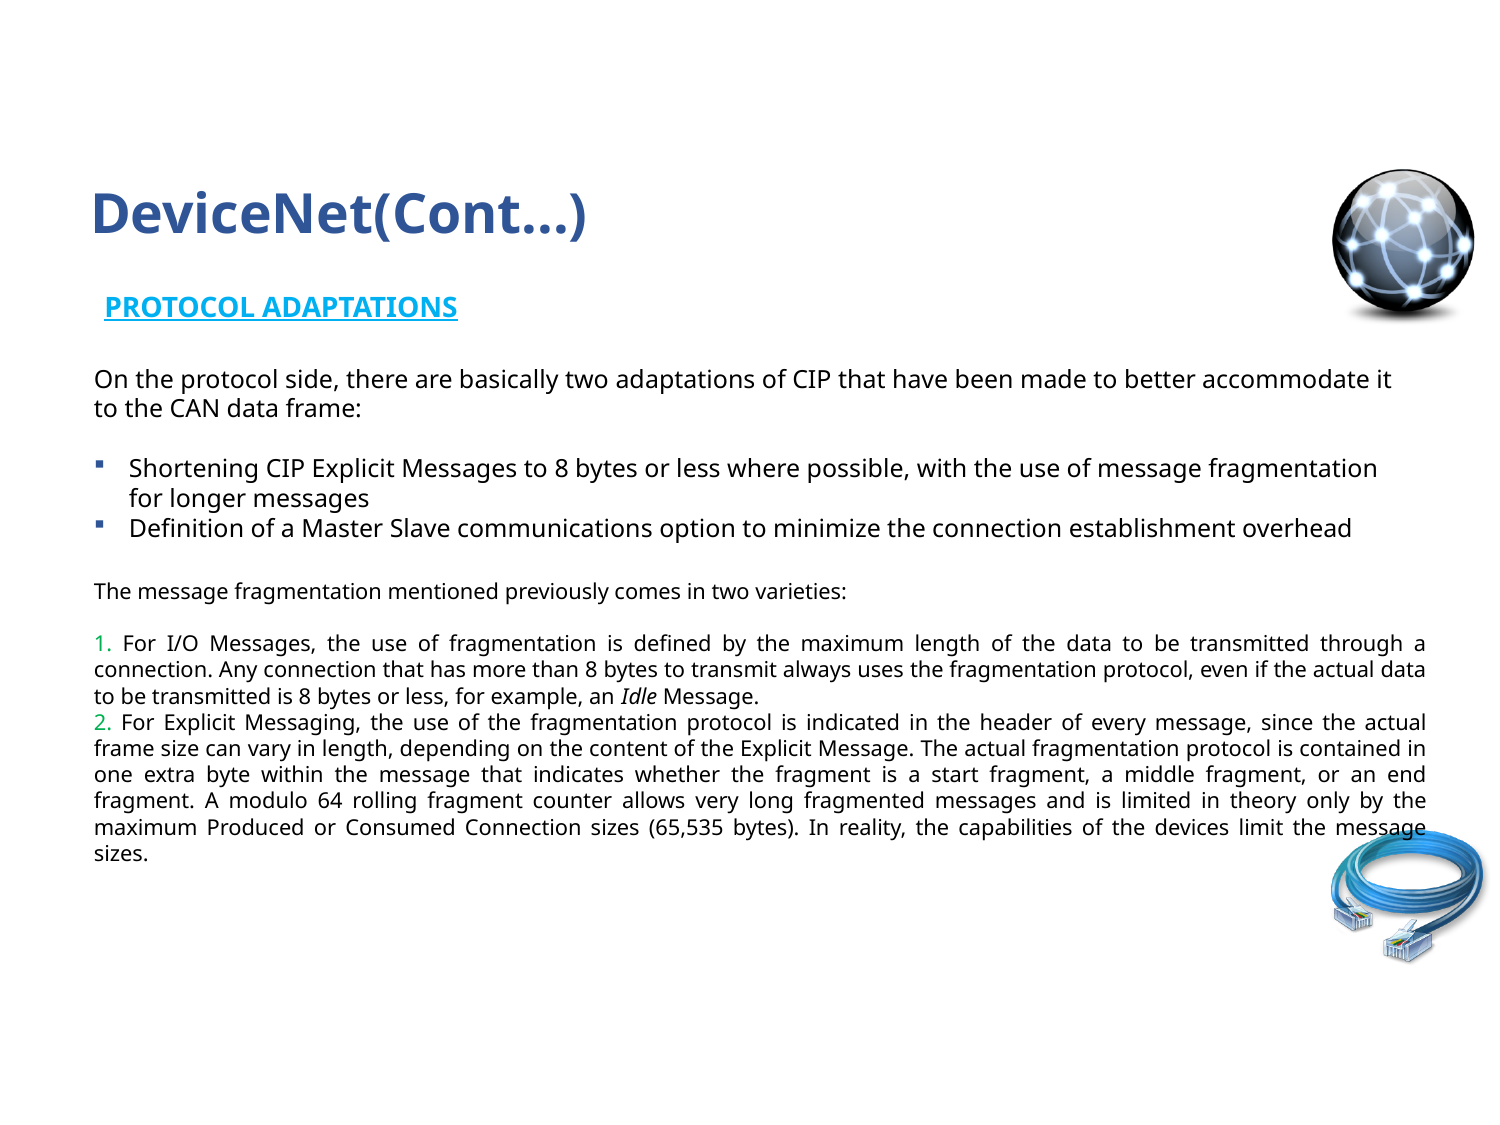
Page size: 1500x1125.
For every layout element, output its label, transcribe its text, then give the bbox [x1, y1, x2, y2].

picture [1318, 161, 1488, 331]
title DeviceNet(Cont...) [75, 178, 775, 254]
text_box PROTOCOL ADAPTATIONS [89, 281, 473, 331]
picture [1321, 806, 1491, 975]
text_box The message fragmentation mentioned previously comes in two varieties: 1. For I/O Messages, the use of fragmentation is defined by the maximum length of the data to be transmitted through a connection. Any connection that has more than 8 bytes to transmit always uses the fragmentation protocol, even if the actual data to be transmitted is 8 bytes or less, for example, an Idle Message. 2. For Explicit Messaging, the use of the fragmentation protocol is indicated in the header of every message, since the actual frame size can vary in length, depending on the content of the Explicit Message. The actual fragmentation protocol is contained in one extra byte within the message that indicates whether the fragment is a start fragment, a middle fragment, or an end fragment. A modulo 64 rolling fragment counter allows very long fragmented messages and is limited in theory only by the maximum Produced or Consumed Connection sizes (65,535 bytes). In reality, the capabilities of the devices limit the message sizes. [79, 570, 1444, 874]
text_box On the protocol side, there are basically two adaptations of CIP that have been made to better accommodate it to the CAN data frame: Shortening CIP Explicit Messages to 8 bytes or less where possible, with the use of message fragmentation for longer messages Definition of a Master Slave communications option to minimize the connection establishment overhead [79, 355, 1416, 551]
